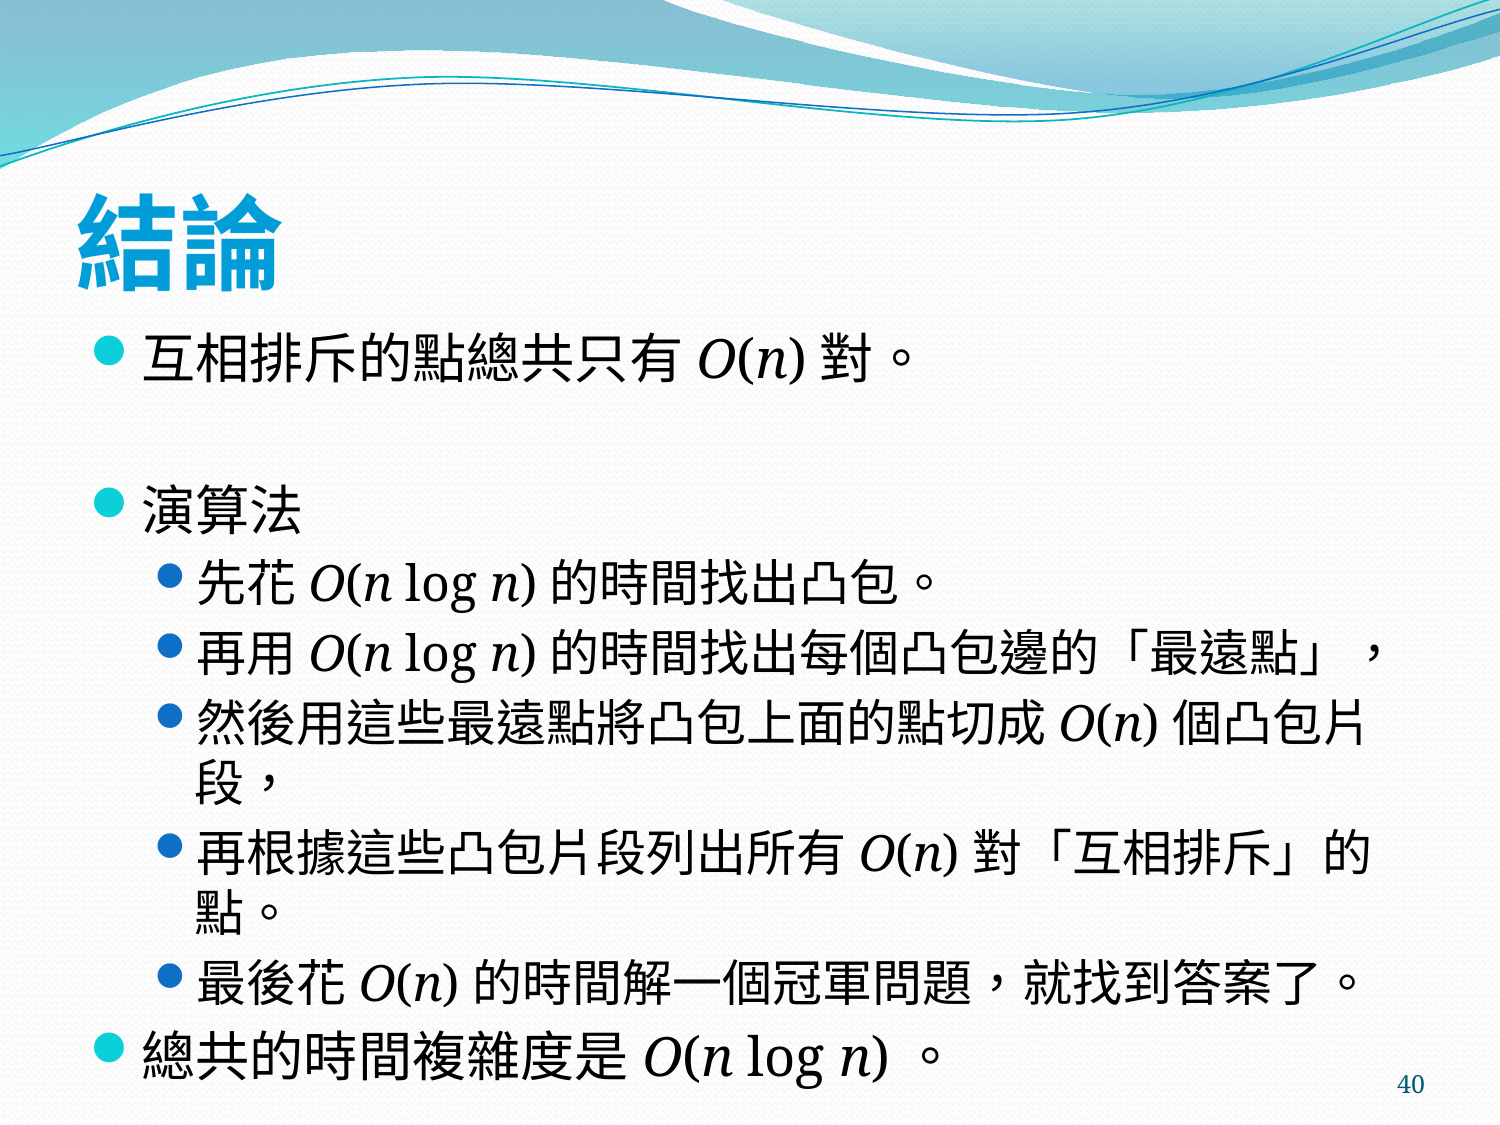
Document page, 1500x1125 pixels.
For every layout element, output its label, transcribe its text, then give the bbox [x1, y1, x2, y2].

slide_number 40 [1299, 1042, 1425, 1103]
title 結論 [75, 115, 1425, 303]
list 互相排斥的點總共只有O(n)對。 演算法 先花O(n log n)的時間找出凸包。 再用O(n log n)的時間找出每個凸包邊的「最遠點」， 然後用這些最遠點將凸包上面的點切成O(n)個凸包片段， 再根據這些凸包片段列出所有O(n)對「互相排斥」的點。 最後花O(n)的時間解一個冠軍問題，就找到答案了。 總共的時間複雜度是O(n log n)。 [75, 317, 1425, 1038]
